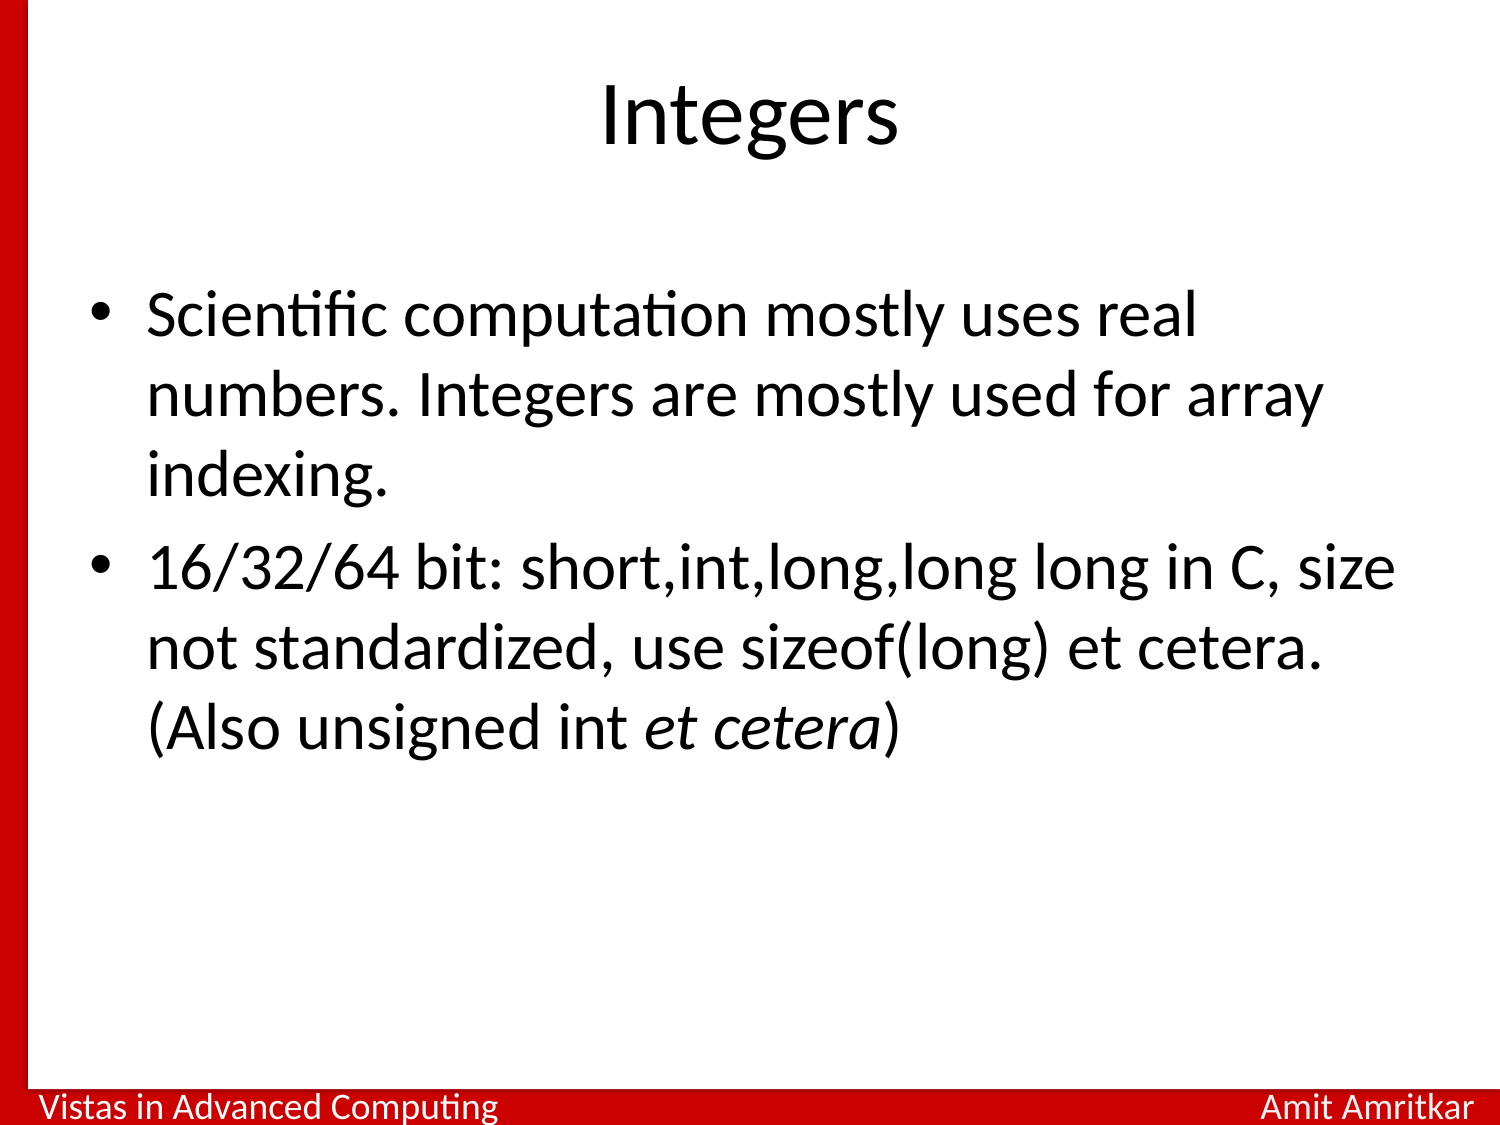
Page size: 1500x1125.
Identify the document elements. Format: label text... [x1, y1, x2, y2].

title Integers [75, 45, 1425, 233]
list Scientific computation mostly uses real numbers. Integers are mostly used for array indexing. 16/32/64 bit: short,int,long,long long in C, size not standardized, use sizeof(long) et cetera. (Also unsigned int et cetera) [75, 262, 1425, 1005]
